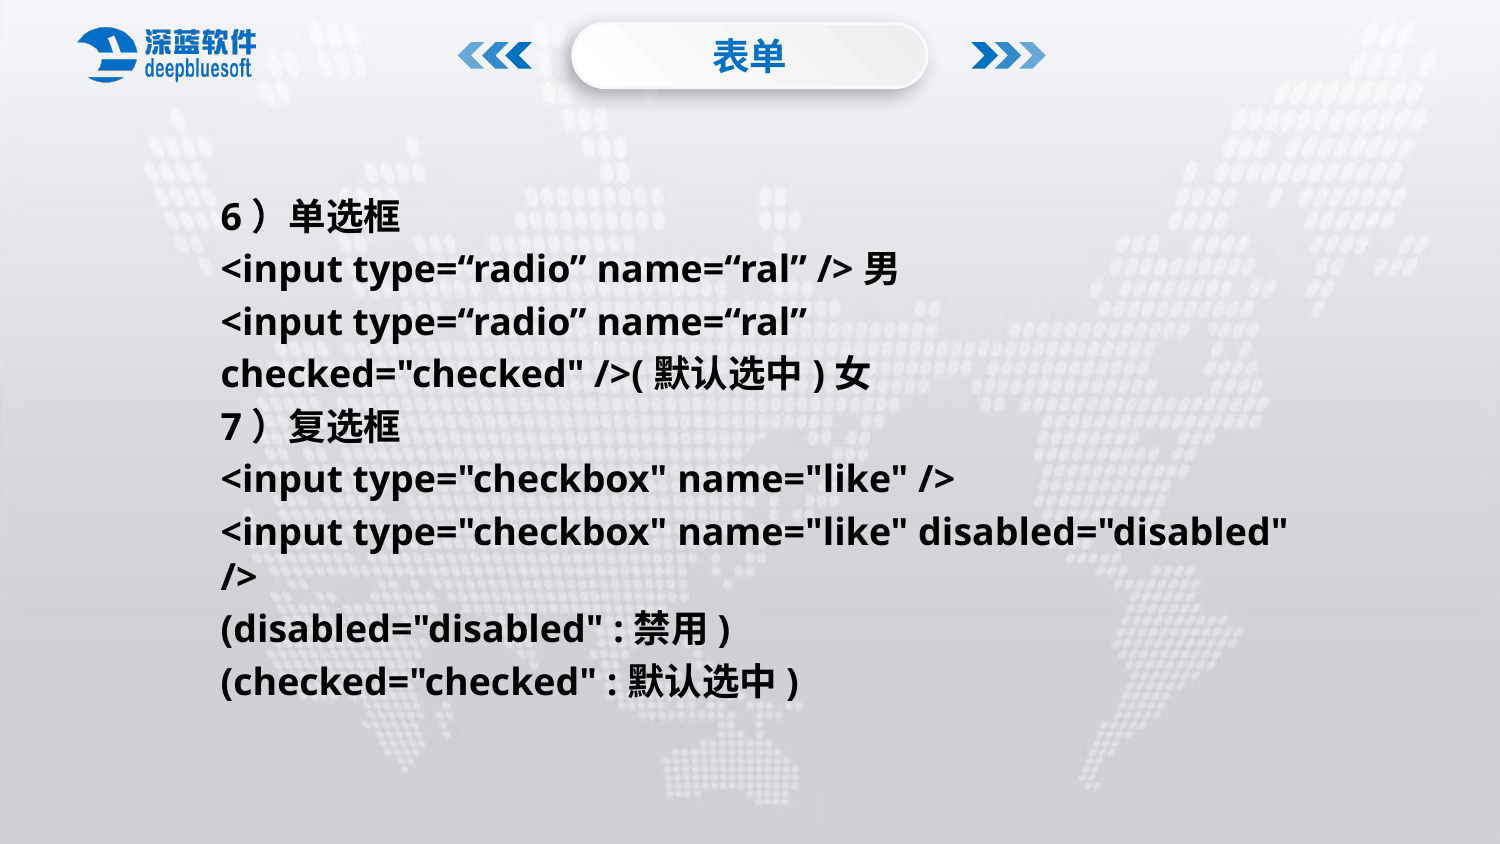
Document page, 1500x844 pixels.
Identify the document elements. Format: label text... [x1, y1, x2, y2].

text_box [971, 41, 1046, 69]
text_box 表单 [620, 28, 880, 82]
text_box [457, 41, 533, 69]
text_box 6）单选框 <input type=“radio” name=“ral” />男 <input type=“radio” name=“ral” checked="checked" />(默认选中)女 7）复选框 <input type="checkbox" name="like" /> <input type="checkbox" name="like" disabled="disabled" /> (disabled="disabled" :禁用) (checked="checked" :默认选中) [205, 185, 1311, 710]
text_box [570, 21, 930, 90]
picture [0, 0, 1500, 844]
